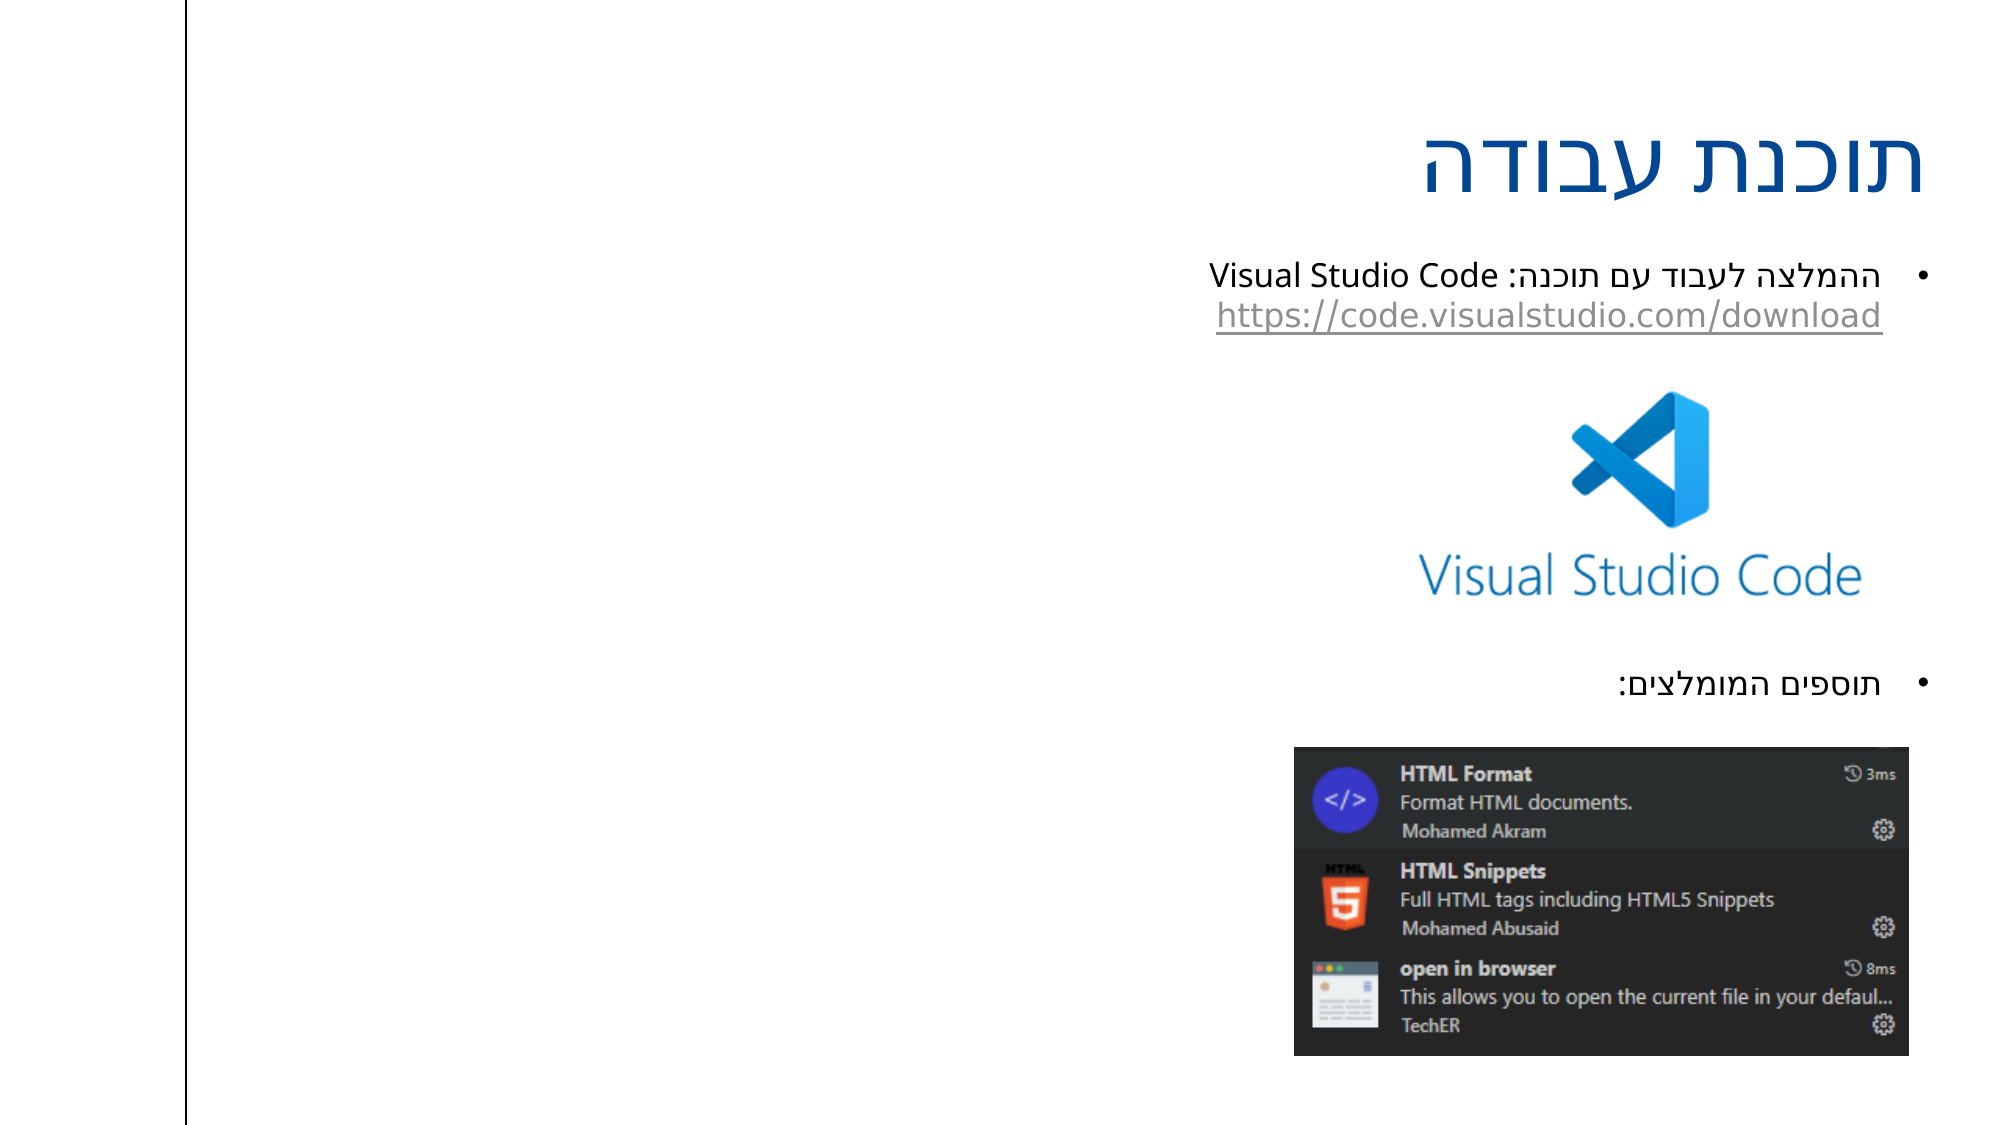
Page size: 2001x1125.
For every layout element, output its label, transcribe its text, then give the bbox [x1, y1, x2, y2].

picture [1401, 346, 1926, 642]
list ההמלצה לעבוד עם תוכנה: Visual Studio Code https://code.visualstudio.com/download תוספים המומלצים: [266, 247, 1930, 1043]
title תוכנת עבודה [266, 55, 1930, 221]
picture [1294, 747, 1909, 1056]
